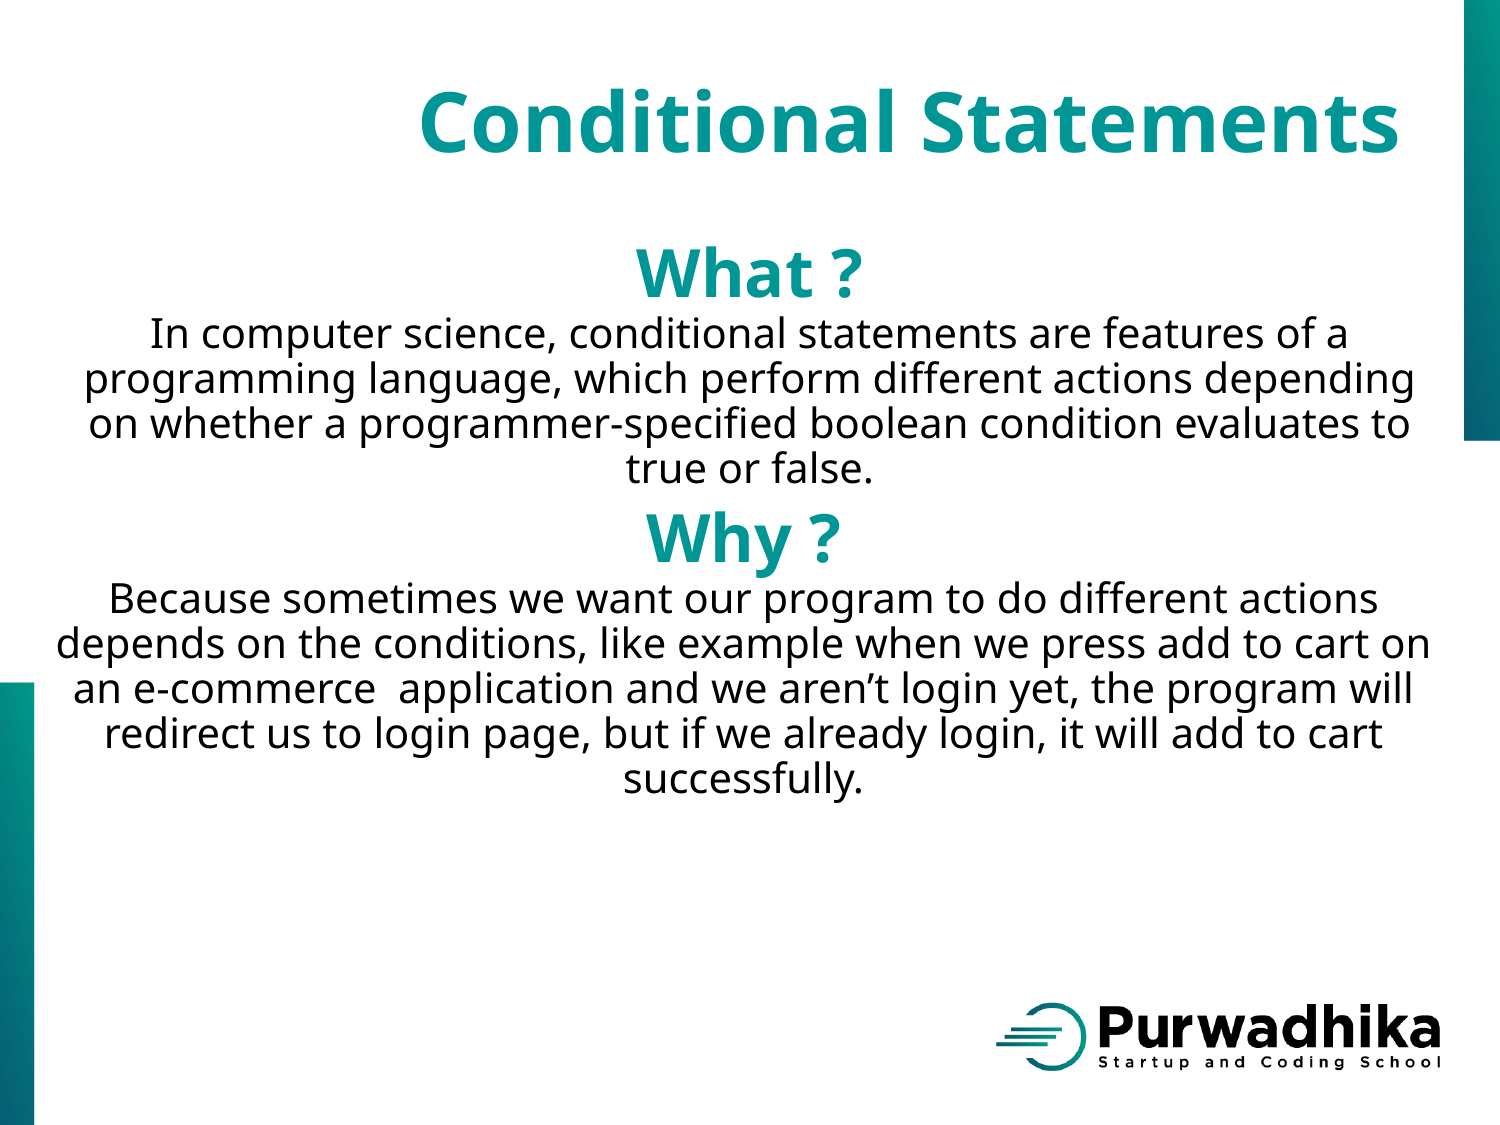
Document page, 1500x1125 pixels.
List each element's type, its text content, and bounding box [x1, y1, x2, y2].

text_box Conditional Statements [47, 31, 1418, 220]
text_box Why ? Because sometimes we want our program to do different actions depends on the conditions, like example when we press add to cart on an e-commerce application and we aren’t login yet, the program will redirect us to login page, but if we already login, it will add to cart successfully. [35, 540, 1452, 768]
picture [0, 0, 1500, 1125]
text_box What ? In computer science, conditional statements are features of a programming language, which perform different actions depending on whether a programmer-specified boolean condition evaluates to true or false. [47, 252, 1452, 480]
